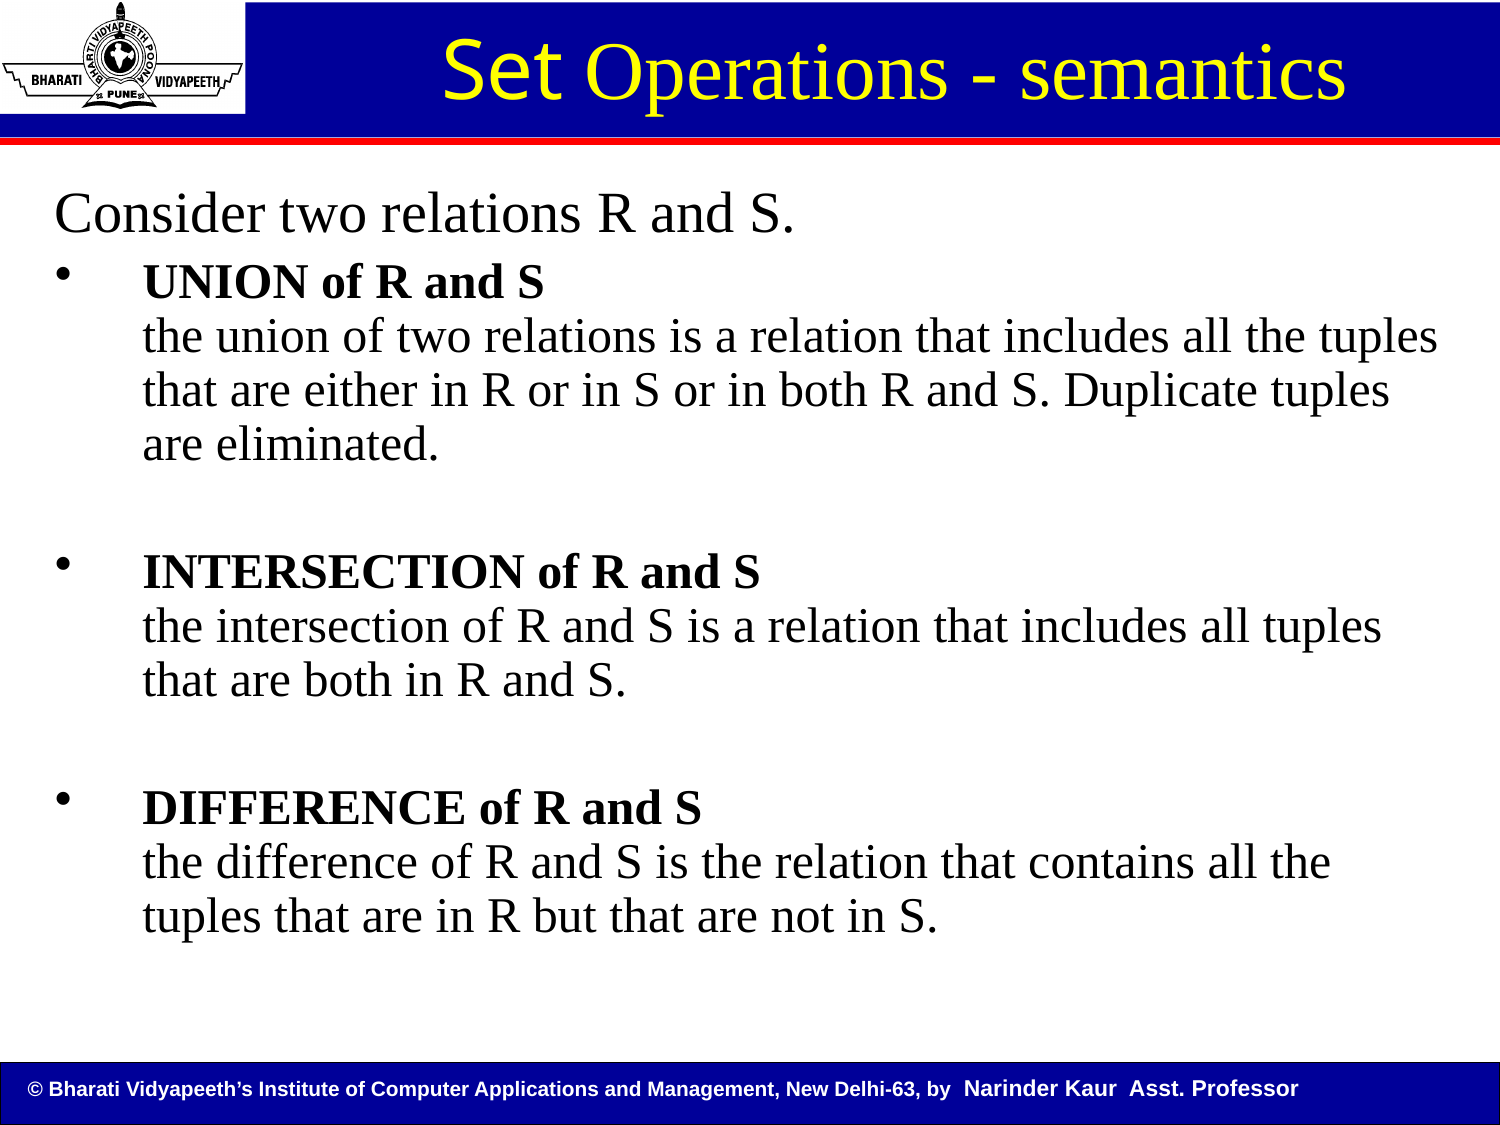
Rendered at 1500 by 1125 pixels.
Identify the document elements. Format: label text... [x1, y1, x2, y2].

picture [2, 2, 243, 109]
list Consider two relations R and S. UNION of R and S the union of two relations is a relation that includes all the tuples that are either in R or in S or in both R and S. Duplicate tuples are eliminated. INTERSECTION of R and S the intersection of R and S is a relation that includes all tuples that are both in R and S. DIFFERENCE of R and S the difference of R and S is the relation that contains all the tuples that are in R but that are not in S. [39, 174, 1469, 1024]
text_box Set Operations - semantics [426, 9, 1364, 125]
